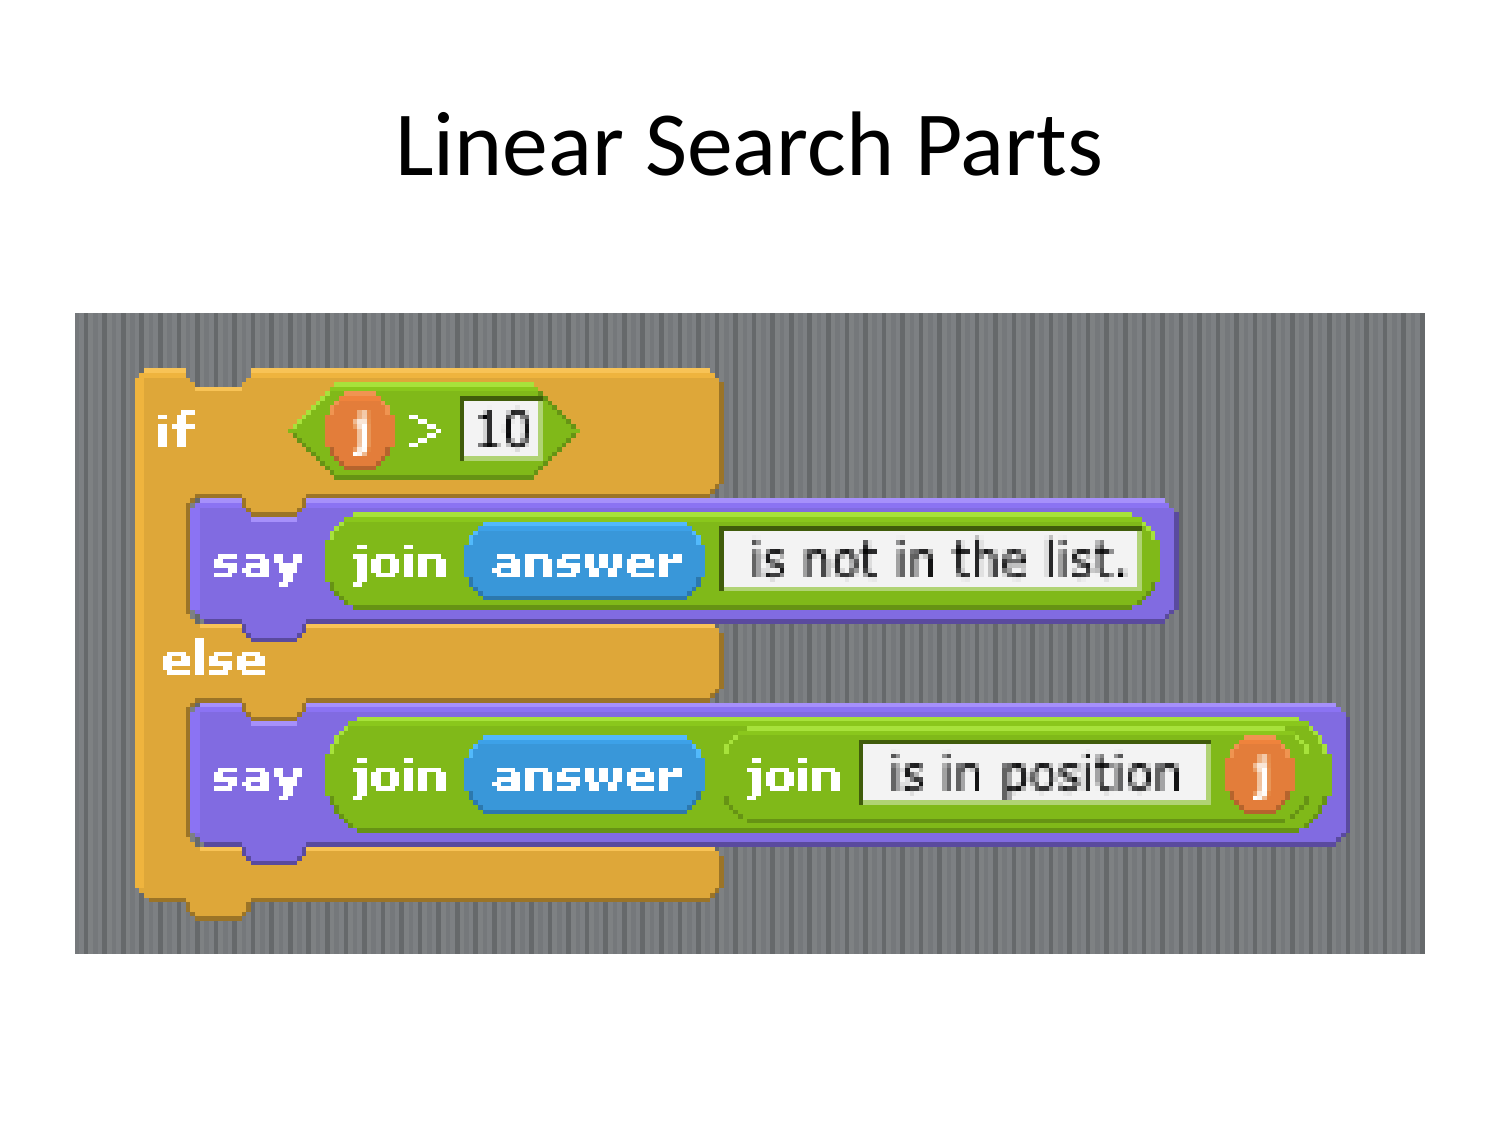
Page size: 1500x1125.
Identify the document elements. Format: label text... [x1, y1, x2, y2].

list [74, 262, 1426, 1006]
title Linear Search Parts [75, 45, 1425, 233]
